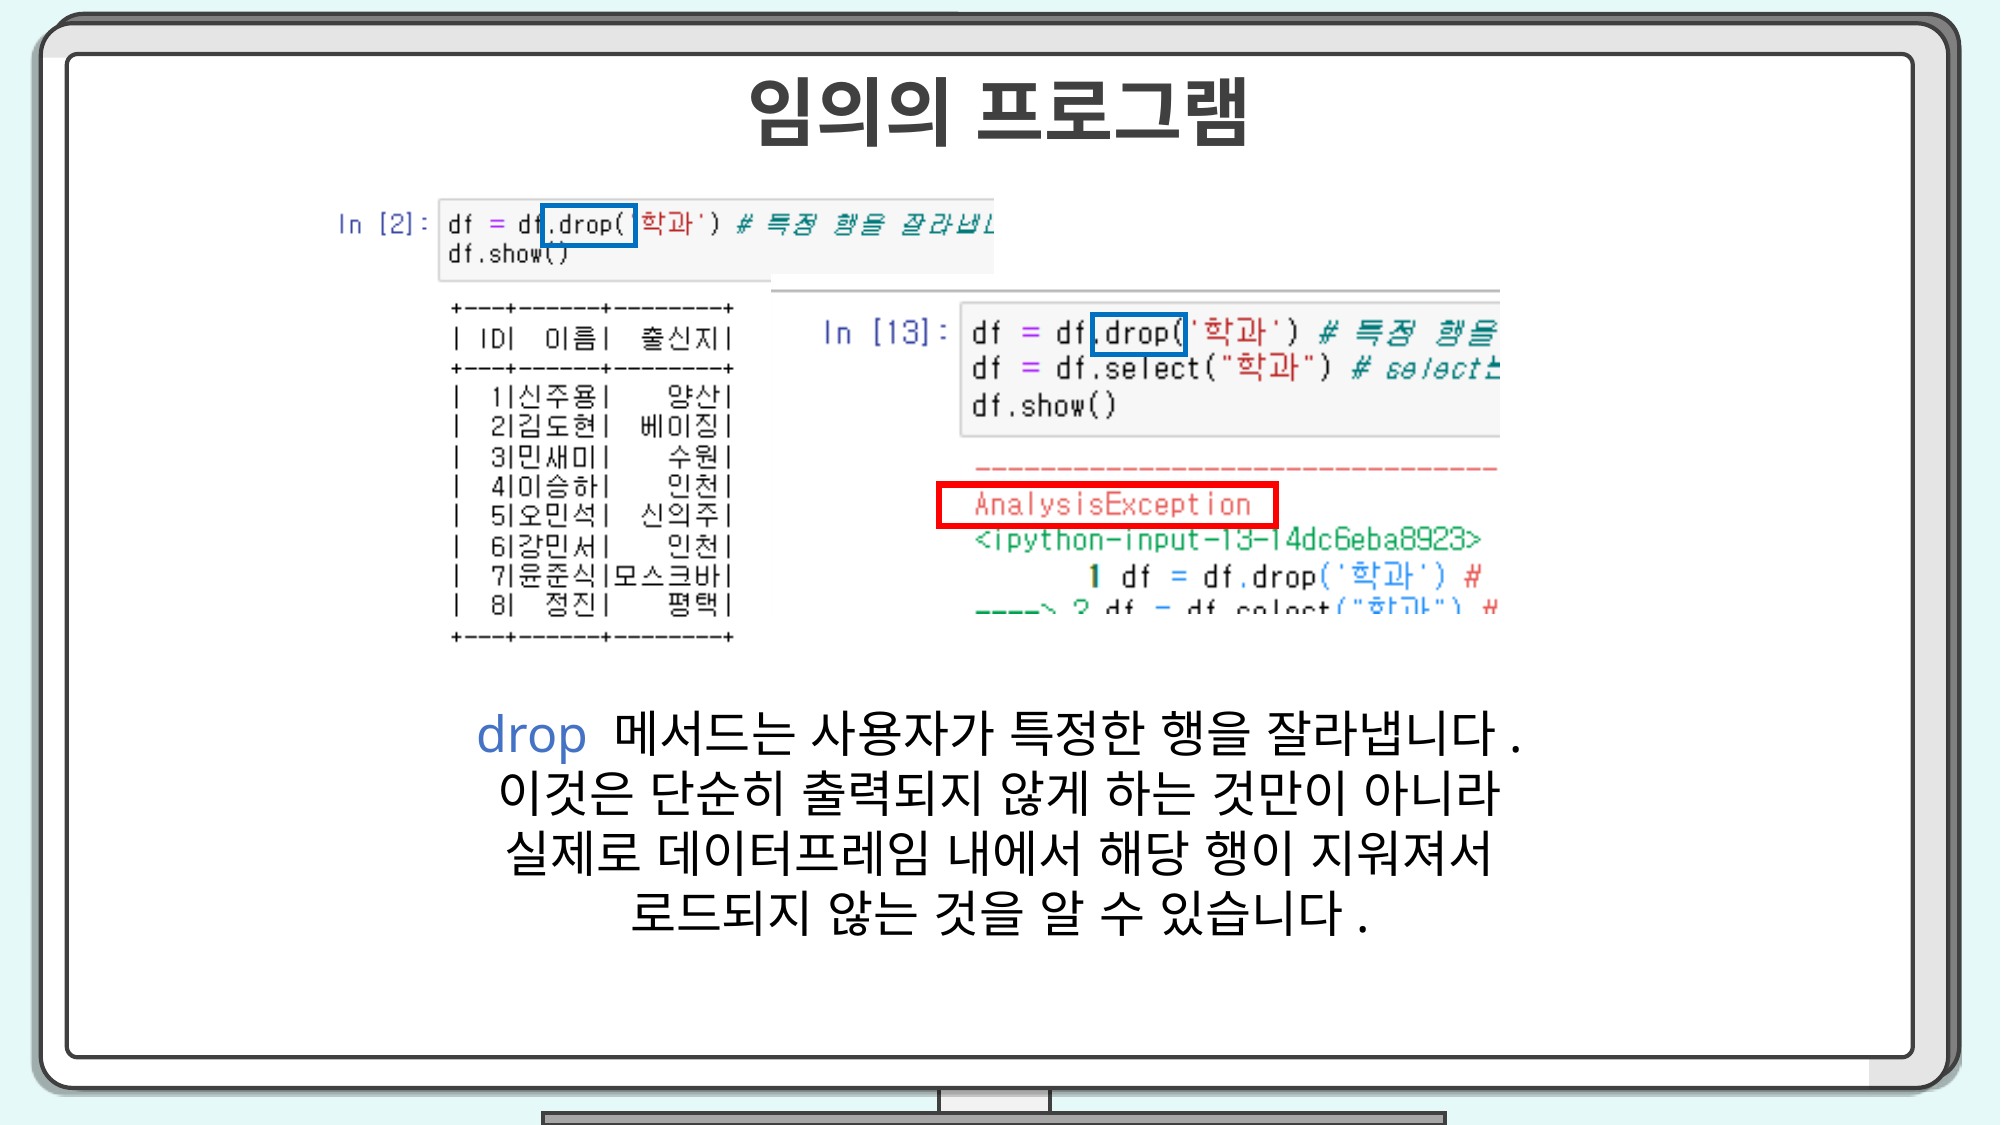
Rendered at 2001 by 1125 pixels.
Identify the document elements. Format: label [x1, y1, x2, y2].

picture [320, 193, 1500, 654]
text_box [40, 13, 1960, 1125]
